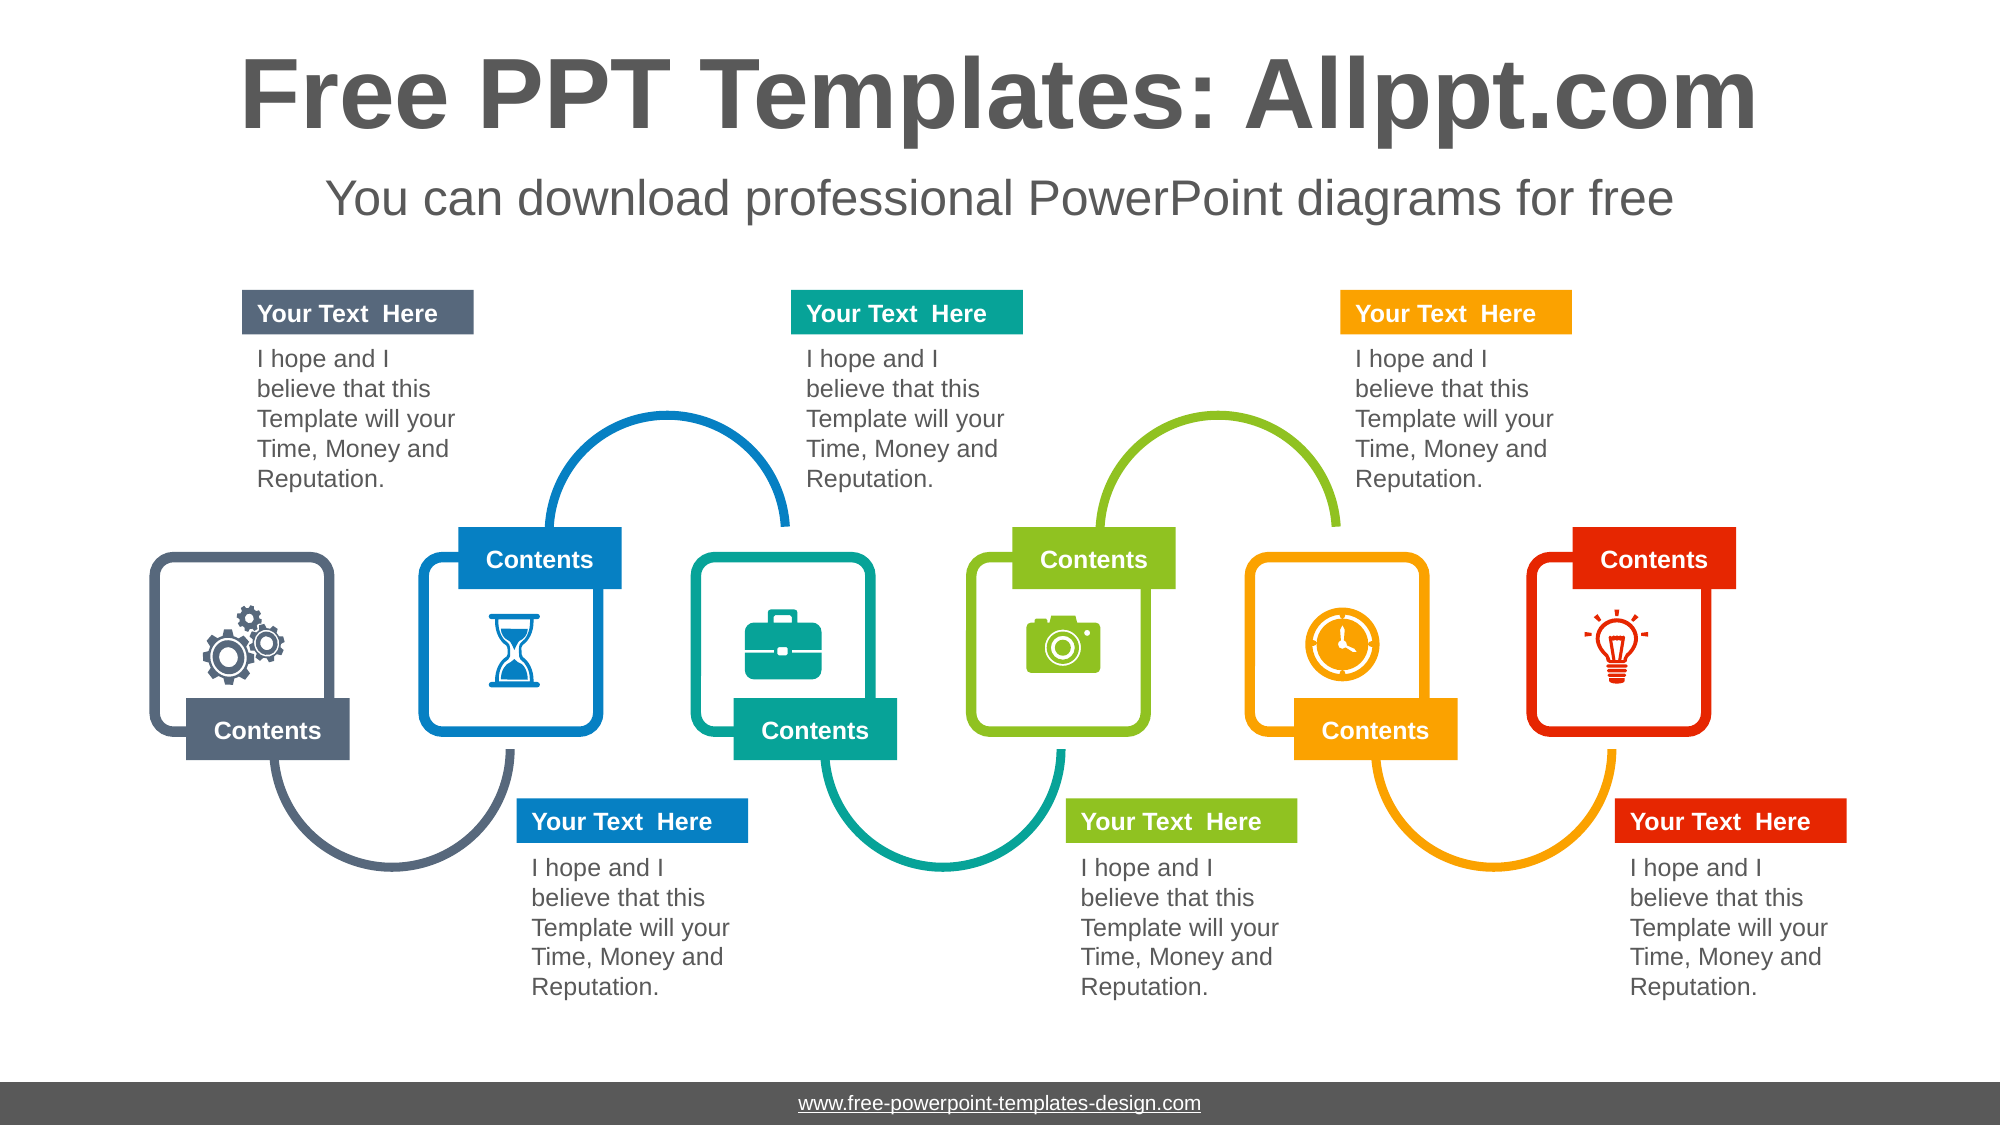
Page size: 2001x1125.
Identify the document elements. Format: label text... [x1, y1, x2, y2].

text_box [1531, 527, 1737, 732]
list You can download professional PowerPoint diagrams for free [0, 164, 2000, 234]
text_box [1094, 409, 1342, 529]
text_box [1614, 798, 1847, 1011]
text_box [1065, 798, 1298, 1011]
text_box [695, 557, 898, 761]
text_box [423, 527, 622, 732]
title Free PPT Templates: Allppt.com [0, 32, 2000, 161]
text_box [1340, 289, 1572, 502]
text_box [543, 409, 791, 529]
text_box [268, 748, 516, 873]
text_box www.free-powerpoint-templates-design.com [0, 1082, 2000, 1123]
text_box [971, 527, 1176, 732]
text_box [516, 798, 749, 1011]
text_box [154, 557, 350, 761]
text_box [241, 289, 474, 502]
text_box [791, 289, 1023, 502]
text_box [1249, 557, 1458, 761]
text_box [819, 748, 1067, 873]
text_box [1370, 748, 1618, 873]
